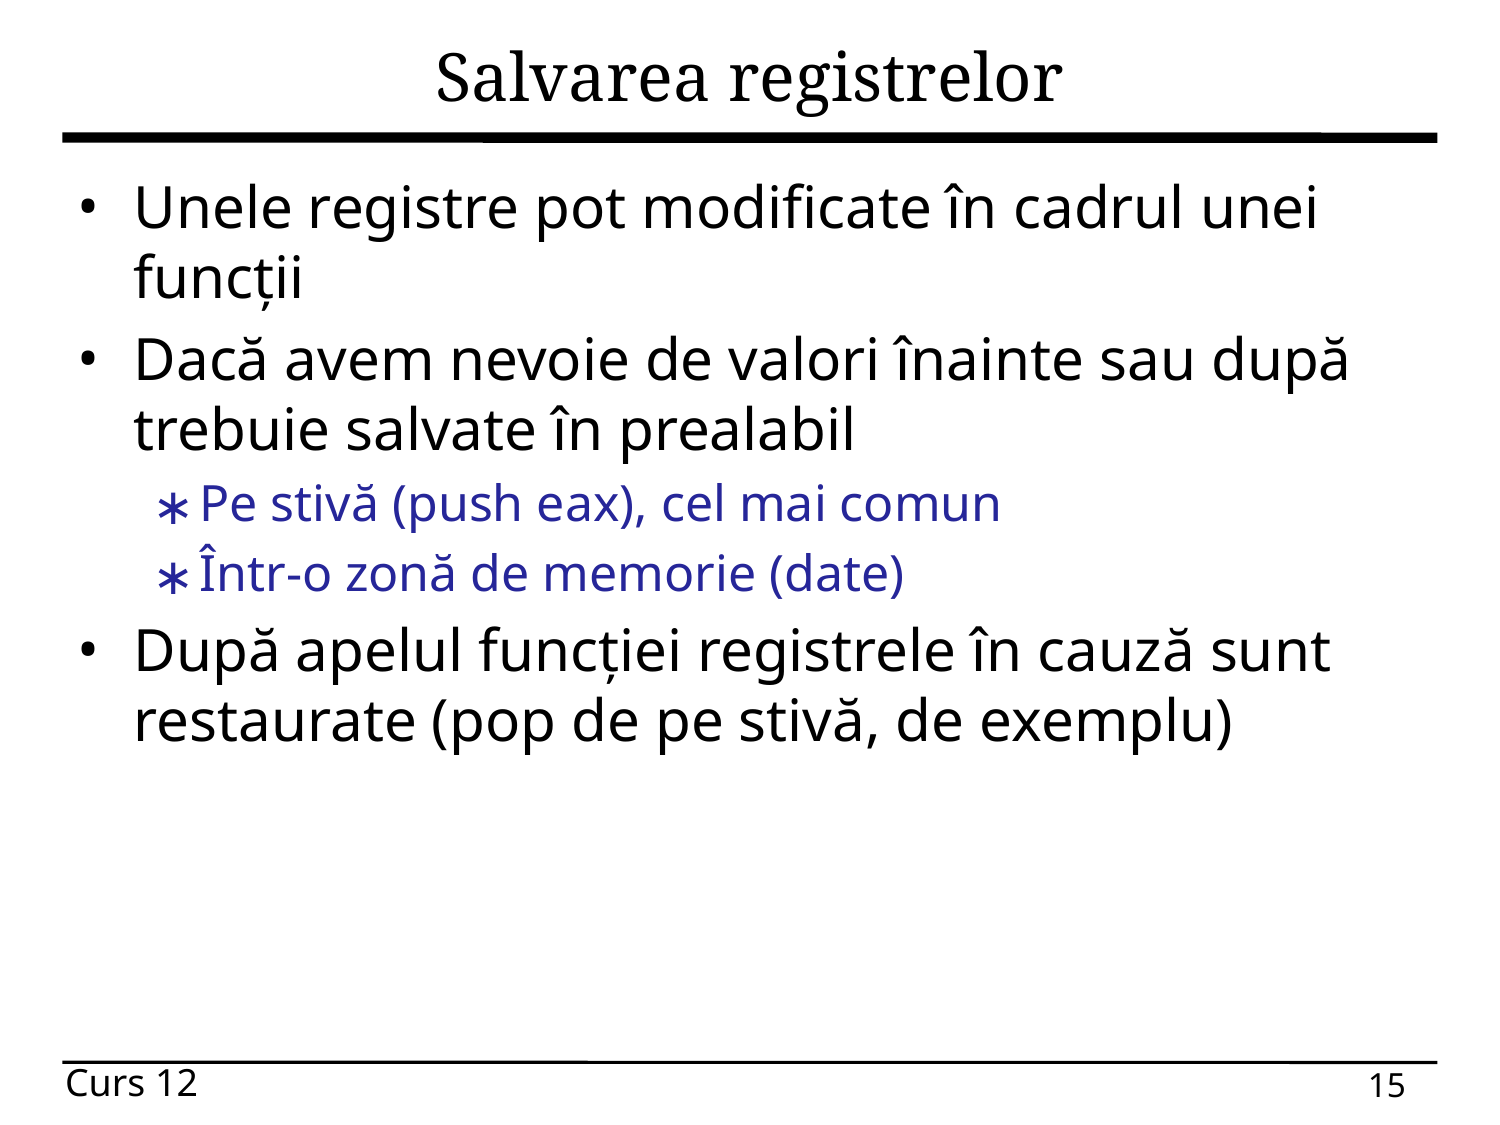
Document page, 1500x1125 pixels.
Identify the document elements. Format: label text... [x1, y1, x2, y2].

list Unele registre pot modificate în cadrul unei funcții Dacă avem nevoie de valori înainte sau după trebuie salvate în prealabil Pe stivă (push eax), cel mai comun Într-o zonă de memorie (date) După apelul funcției registrele în cauză sunt restaurate (pop de pe stivă, de exemplu) [62, 162, 1438, 1050]
title Salvarea registrelor [62, 24, 1438, 125]
